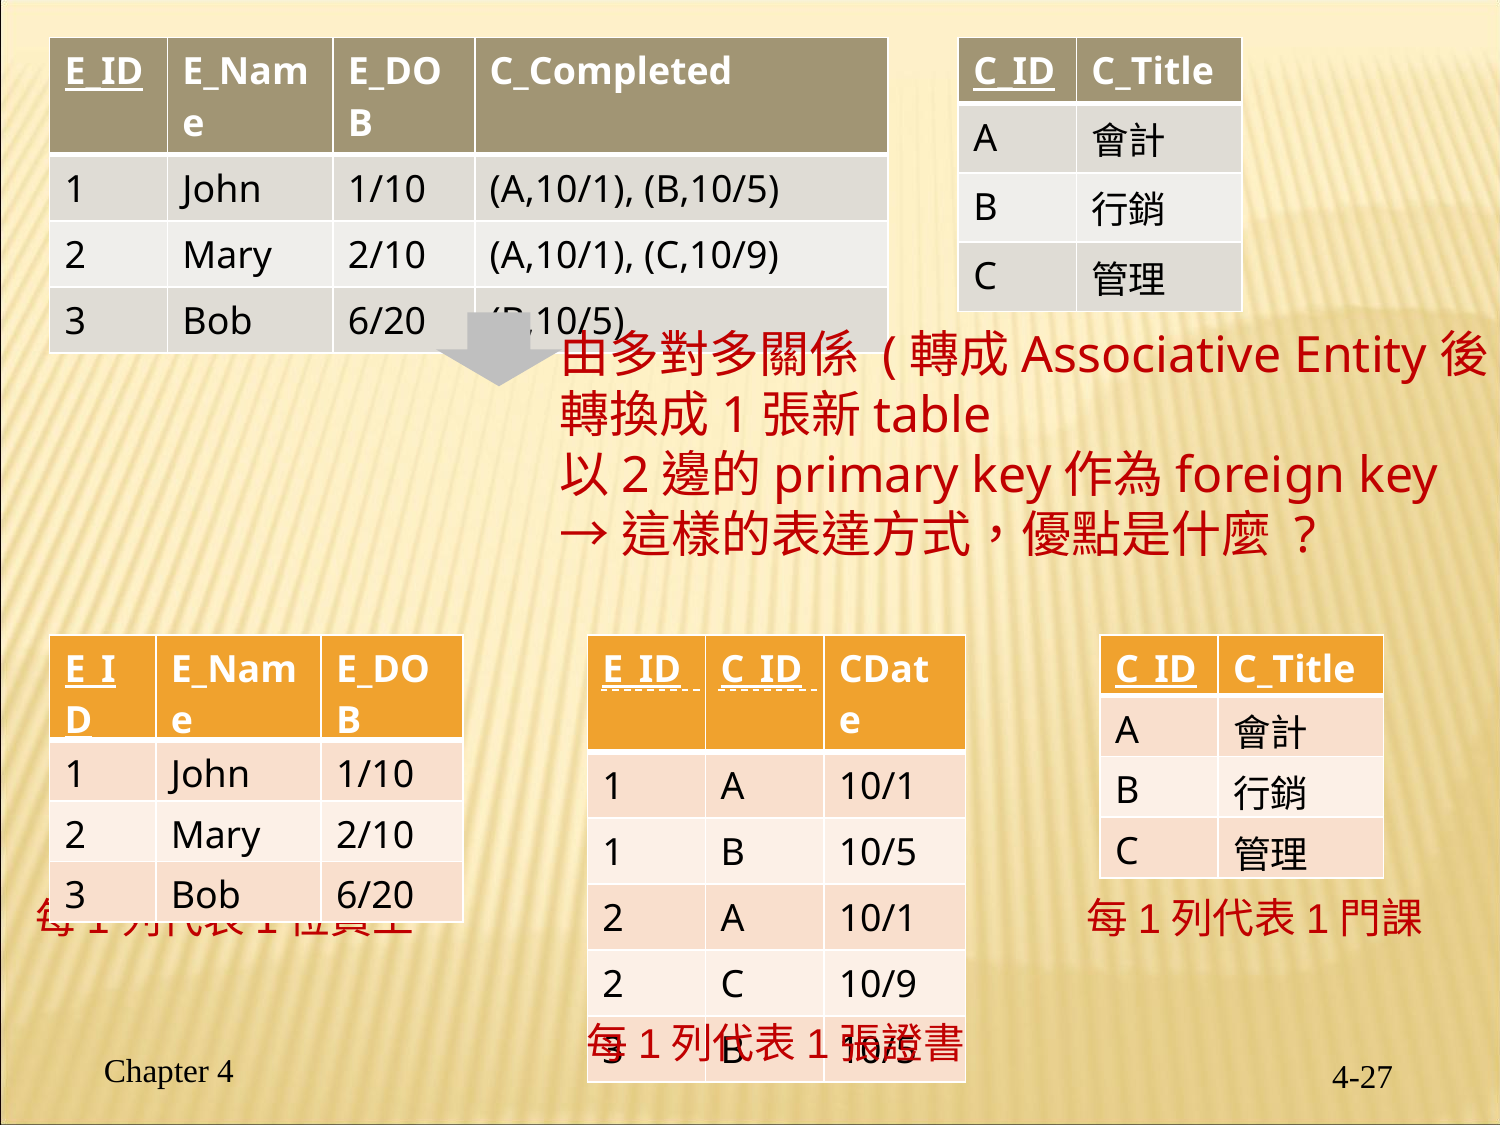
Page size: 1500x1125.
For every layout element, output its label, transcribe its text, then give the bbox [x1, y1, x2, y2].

table_cell (A,10/1), (B,10/5) [476, 157, 887, 220]
table_header E_ID [50, 38, 167, 152]
table_cell 會計 [1219, 698, 1383, 756]
table_cell 2 [50, 222, 167, 286]
table_header CDate [825, 636, 965, 749]
table_cell 2 [588, 951, 705, 1009]
table_header E_Name [157, 636, 320, 737]
table_cell 10/9 [825, 951, 965, 1009]
table_cell 2 [50, 802, 155, 861]
table_cell C [959, 243, 1076, 311]
table_cell 行銷 [1077, 174, 1241, 241]
table_cell 10/1 [825, 755, 965, 817]
table_header E_ID [50, 636, 155, 737]
table_cell 10/1 [825, 885, 965, 949]
table_cell B [1101, 757, 1217, 816]
table_cell 2 [588, 885, 705, 949]
table_cell 6/20 [322, 862, 462, 921]
text_box 每1列代表1位員工 [20, 884, 429, 950]
table_cell 行銷 [1219, 757, 1383, 816]
table_cell 10/5 [825, 819, 965, 883]
table_cell 1 [588, 755, 705, 817]
text_box 每1列代表1門課 [1071, 884, 1438, 950]
table_cell (A,10/1), (C,10/9) [476, 222, 887, 286]
text_box [433, 310, 565, 389]
text_box 由多對多關係 (轉成Associative Entity後) 轉換成1張新table 以2邊的primary key作為foreign key →這樣的表達方式，優點是什麼 ? [544, 315, 1500, 571]
table_header E_Name [168, 38, 332, 152]
table_cell 管理 [1077, 243, 1241, 311]
table_cell A [706, 755, 823, 817]
table_cell A [959, 106, 1076, 172]
table_header E_ID [588, 636, 705, 749]
table_cell John [168, 157, 332, 220]
text_box 每1列代表1張證書 [571, 1009, 980, 1075]
table_cell (B,10/5) [476, 288, 887, 347]
table_cell 6/20 [334, 288, 474, 352]
table_cell 3 [50, 862, 155, 921]
table_header C_Title [1219, 636, 1383, 693]
table_cell 1/10 [334, 157, 474, 220]
table_cell B [706, 819, 823, 883]
table_header C_ID [706, 636, 823, 749]
table_cell A [706, 885, 823, 949]
table_cell C [1101, 818, 1217, 877]
table_cell Mary [168, 222, 332, 286]
table_cell B [959, 174, 1076, 241]
table_cell C [706, 951, 823, 1009]
table_cell 2/10 [334, 222, 474, 286]
table_cell Bob [168, 288, 332, 352]
table_header C_Title [1077, 38, 1241, 101]
table_cell 2/10 [322, 802, 462, 861]
table_cell 1 [50, 157, 167, 220]
table_cell Bob [157, 862, 320, 921]
table_cell A [1101, 698, 1217, 756]
table_cell 10/5 [825, 1075, 965, 1081]
table_cell 管理 [1219, 818, 1383, 877]
picture [0, 0, 1500, 1125]
table_cell 1/10 [322, 743, 462, 800]
table_header E_DOB [322, 636, 462, 737]
table_cell 1 [588, 819, 705, 883]
table_cell 1 [50, 743, 155, 800]
table_cell 會計 [1077, 106, 1241, 172]
table_cell B [706, 1075, 823, 1081]
table_cell Mary [157, 802, 320, 861]
table_header C_Completed [476, 38, 887, 152]
table_header E_DOB [334, 38, 474, 152]
table_header C_ID [959, 38, 1076, 101]
table_header C_ID [1101, 636, 1217, 693]
table_cell 3 [588, 1075, 705, 1081]
table_cell 3 [50, 288, 167, 352]
table_cell John [157, 743, 320, 800]
